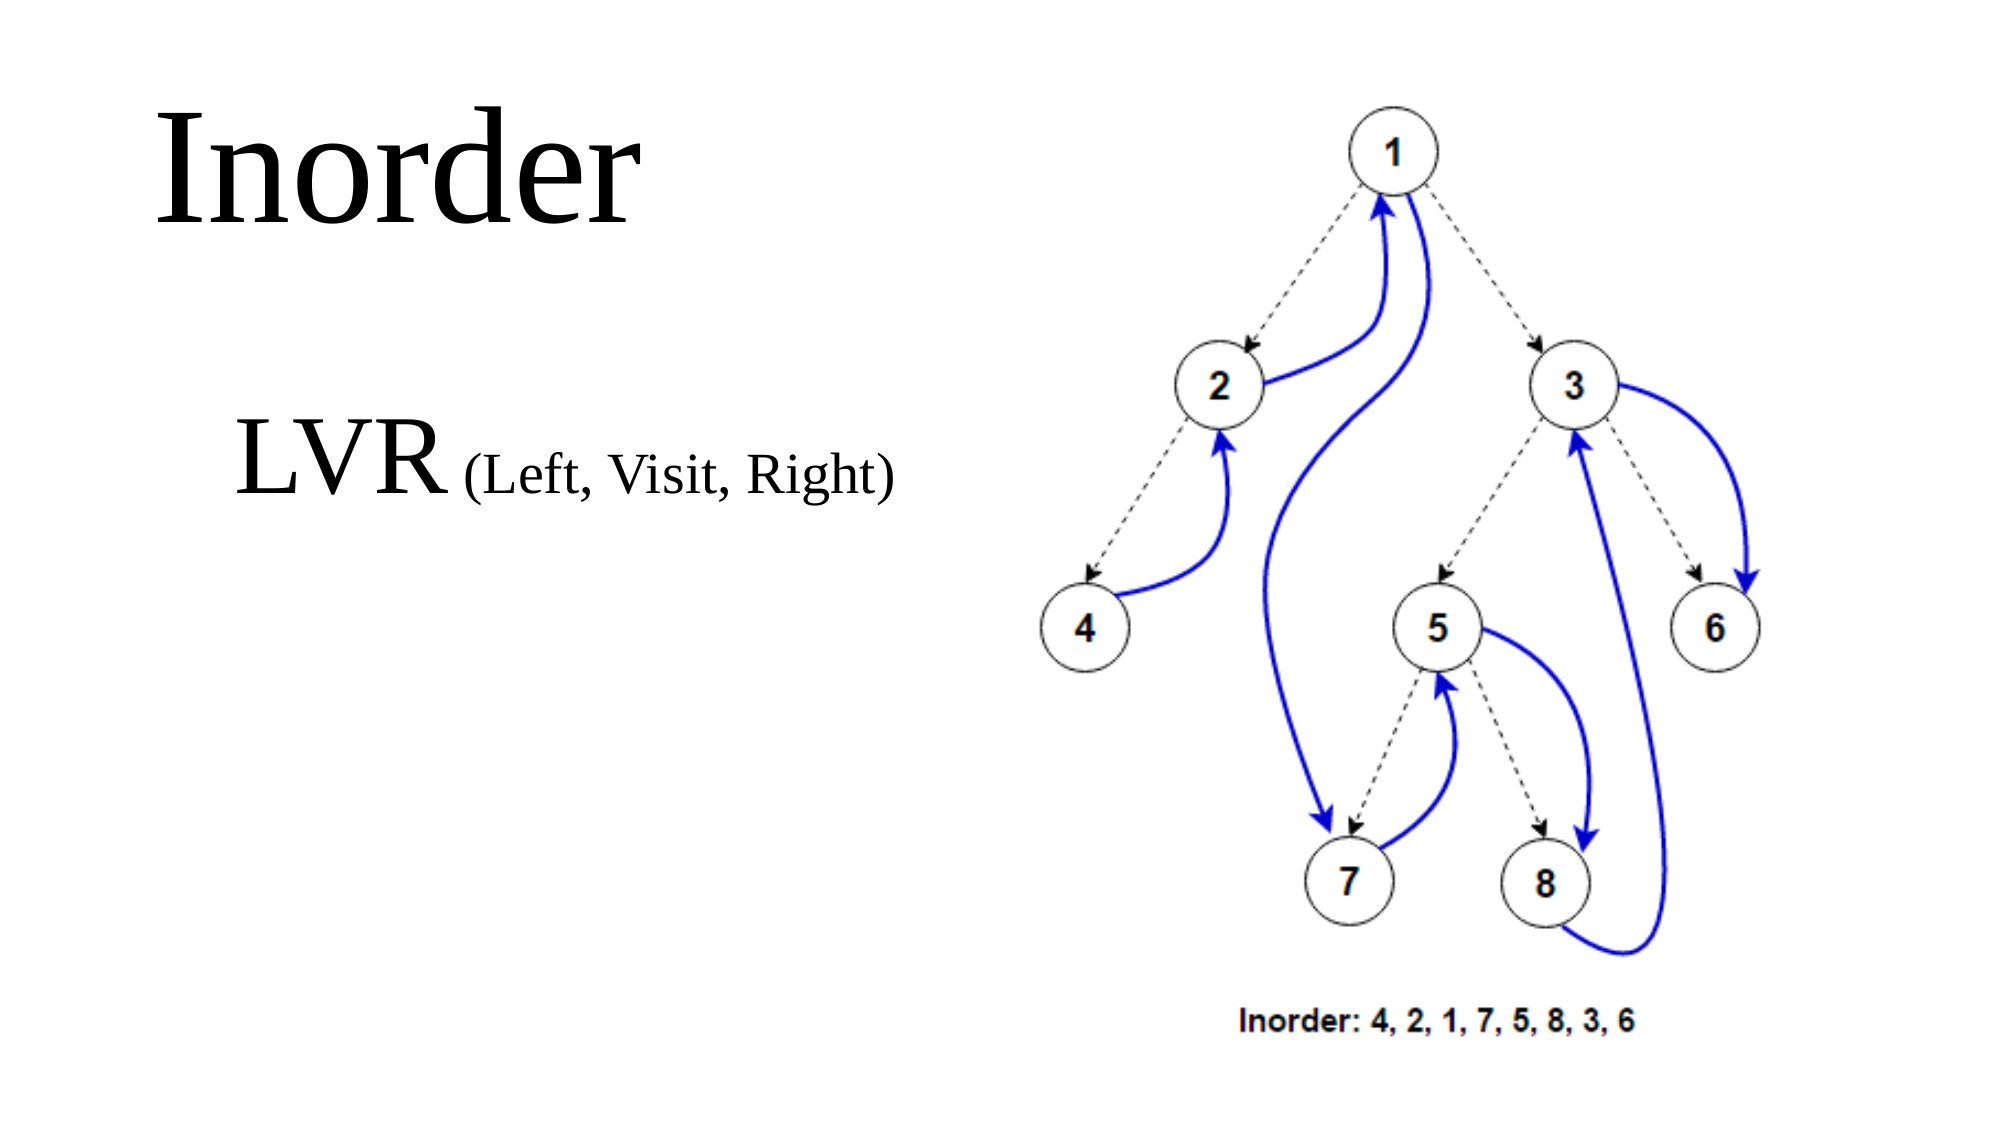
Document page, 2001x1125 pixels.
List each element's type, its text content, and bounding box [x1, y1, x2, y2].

title Inorder [137, 59, 1863, 278]
picture [1023, 96, 1781, 1059]
list LVR (Left, Visit, Right) [219, 388, 1945, 1103]
